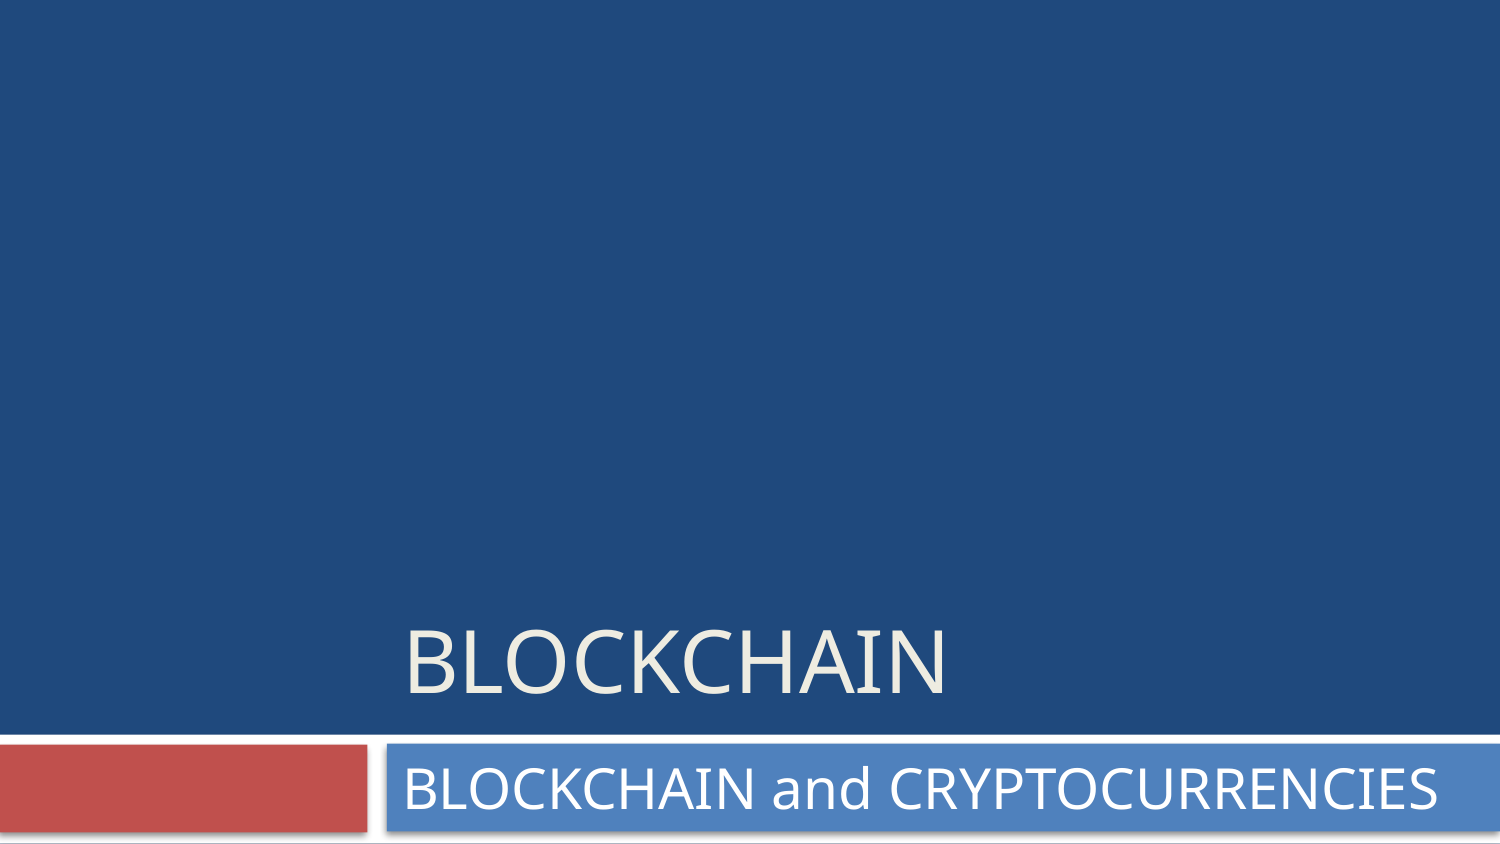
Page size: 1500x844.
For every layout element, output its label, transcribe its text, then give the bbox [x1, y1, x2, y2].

title BLOCKCHAIN [387, 384, 1450, 719]
subtitle BLOCKCHAIN and CRYPTOCURRENCIES [387, 744, 1457, 829]
